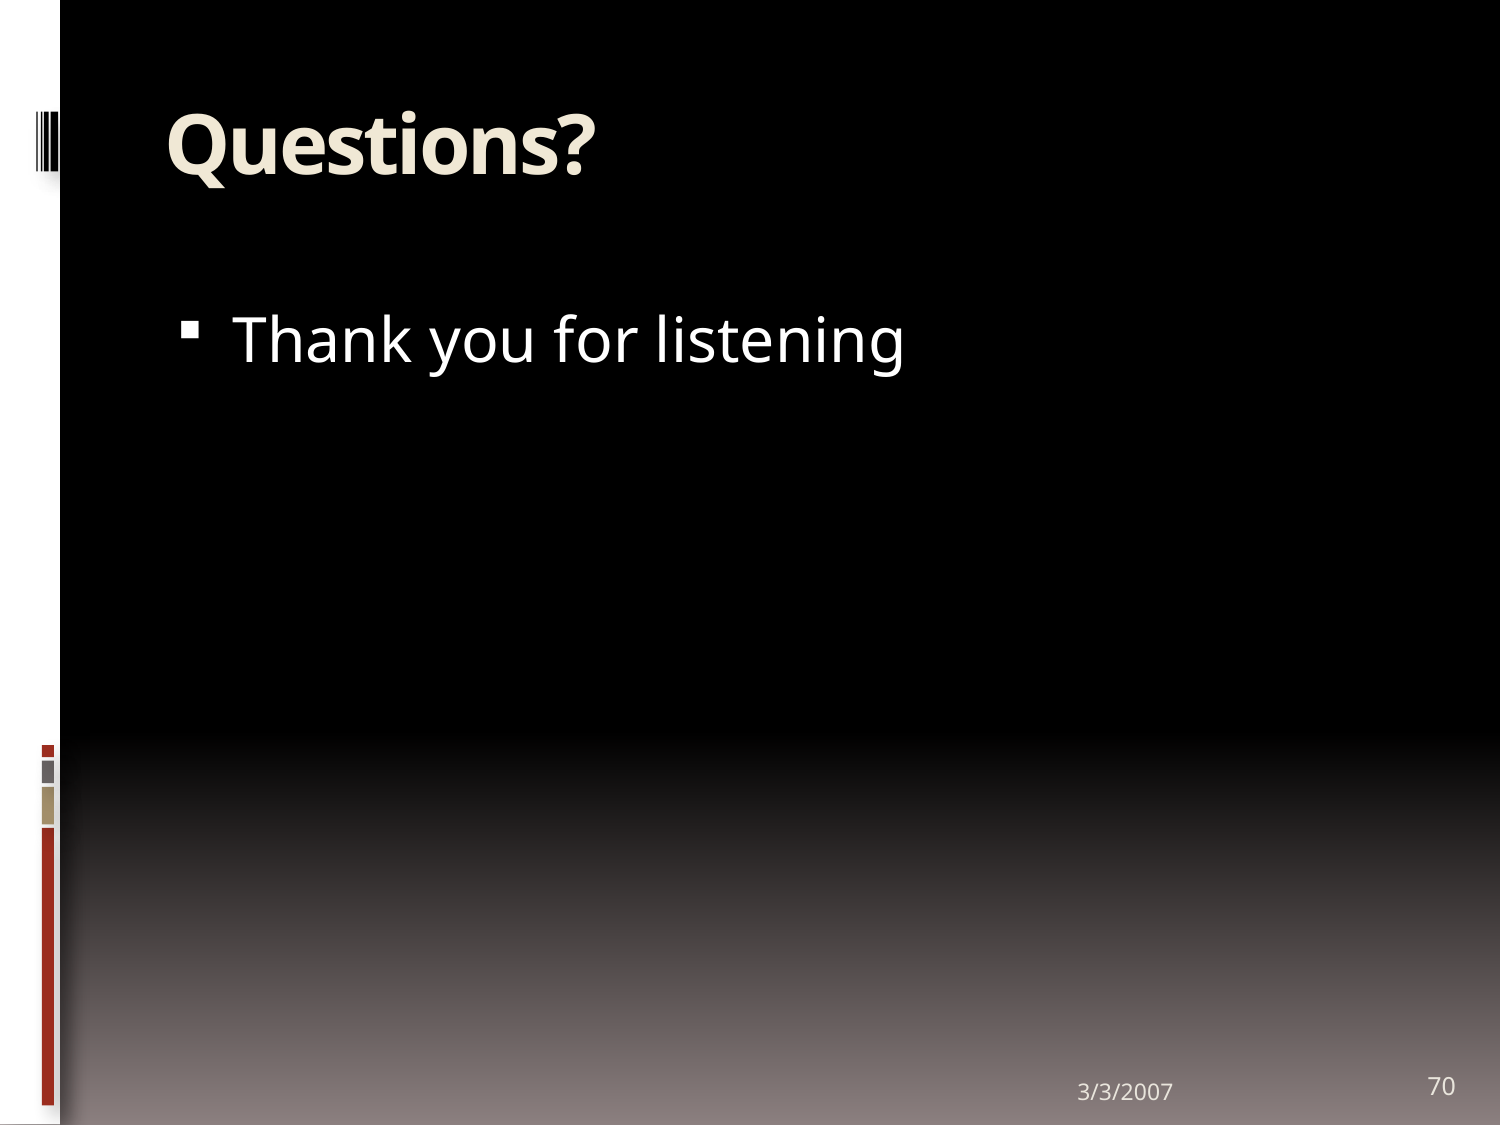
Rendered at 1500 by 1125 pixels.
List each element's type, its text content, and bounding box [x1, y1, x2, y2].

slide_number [1062, 1052, 1412, 1113]
list Thank you for listening [150, 292, 1425, 1043]
title Questions? [150, 84, 1425, 235]
slide_number 70 [1412, 1052, 1488, 1113]
